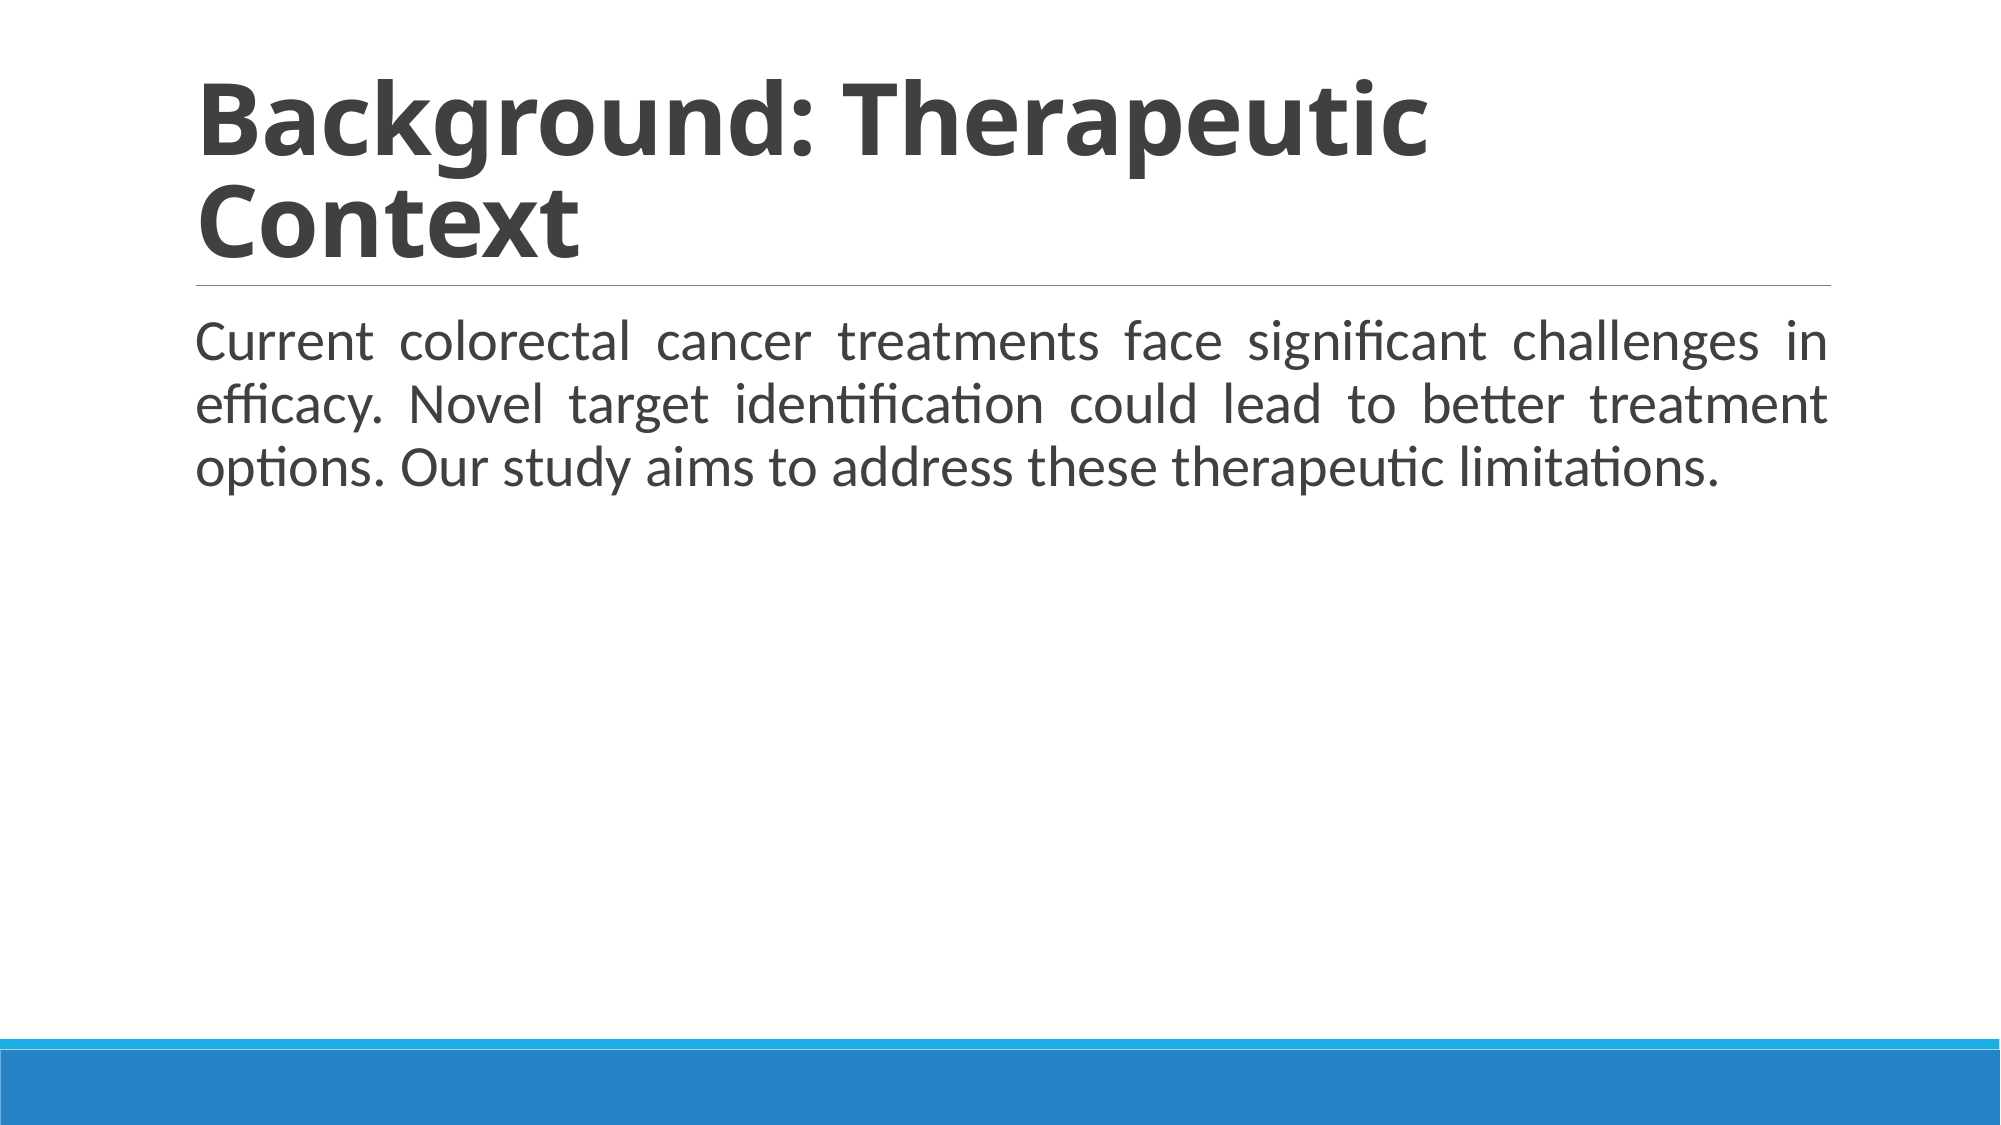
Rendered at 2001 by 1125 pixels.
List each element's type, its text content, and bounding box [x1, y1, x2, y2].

title Background: Therapeutic Context [180, 47, 1830, 285]
list Current colorectal cancer treatments face significant challenges in efficacy. Novel target identification could lead to better treatment options. Our study aims to address these therapeutic limitations. [180, 302, 1830, 963]
